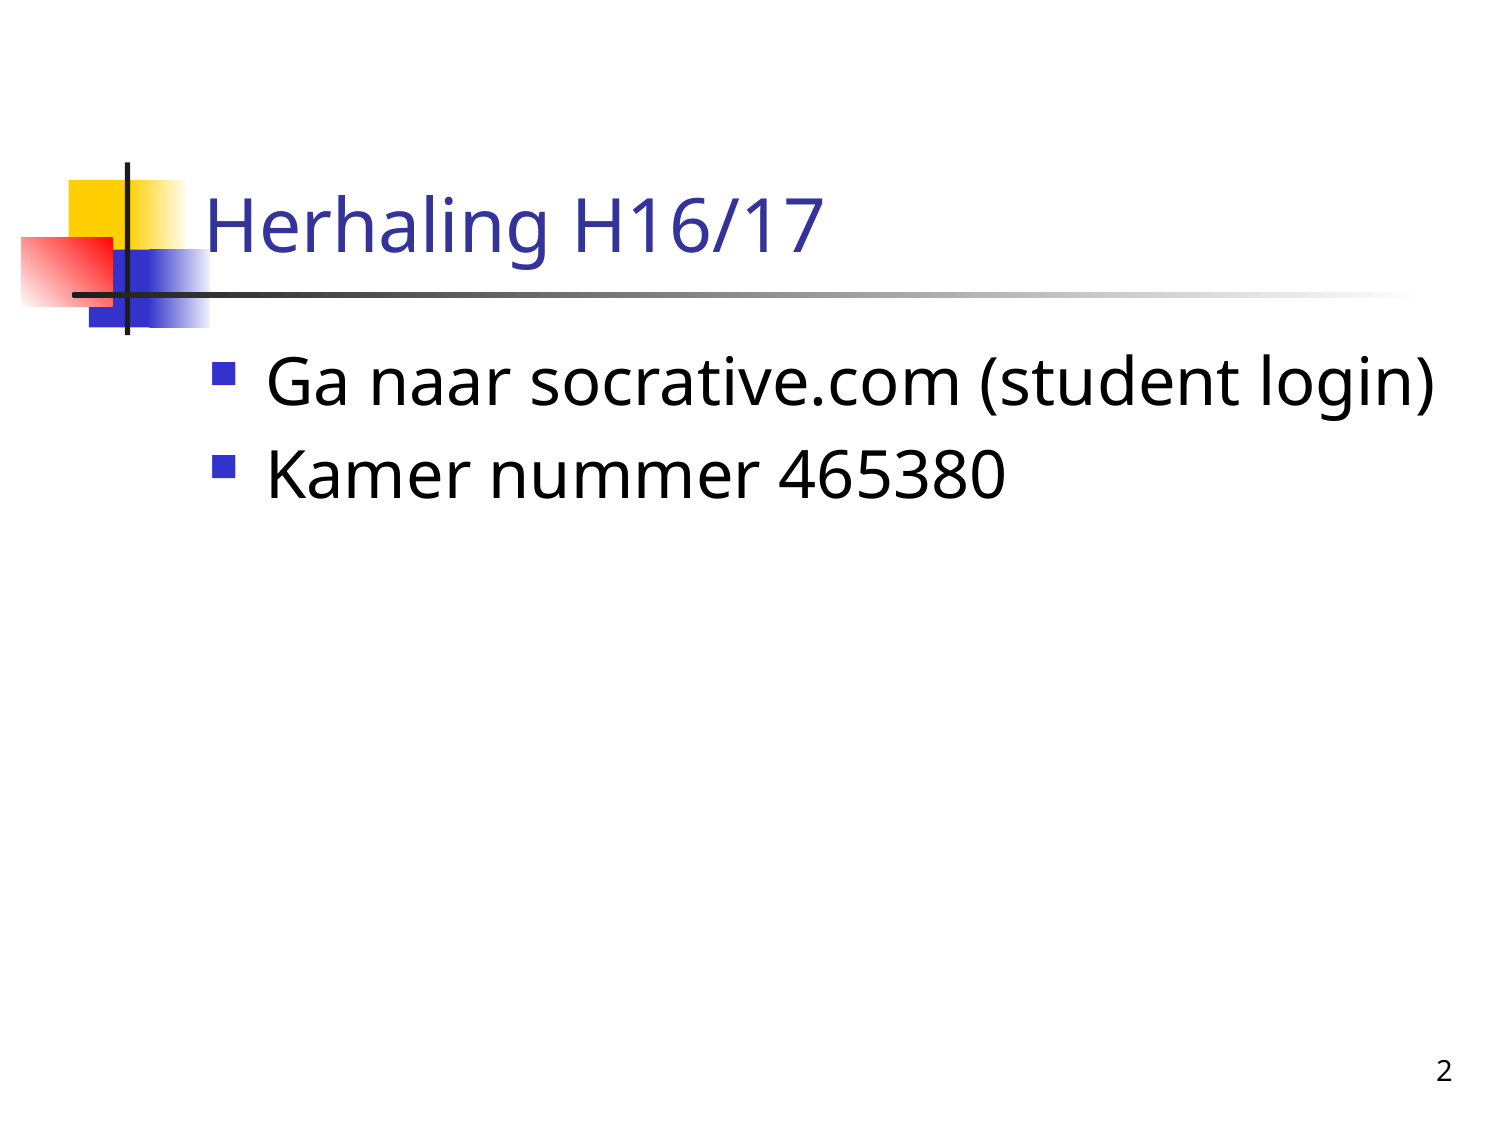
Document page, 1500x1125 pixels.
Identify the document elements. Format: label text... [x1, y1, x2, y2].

slide_number 2 [1154, 1023, 1468, 1100]
title Herhaling H16/17 [188, 35, 1468, 275]
list Ga naar socrative.com (student login) Kamer nummer 465380 [193, 331, 1469, 1006]
